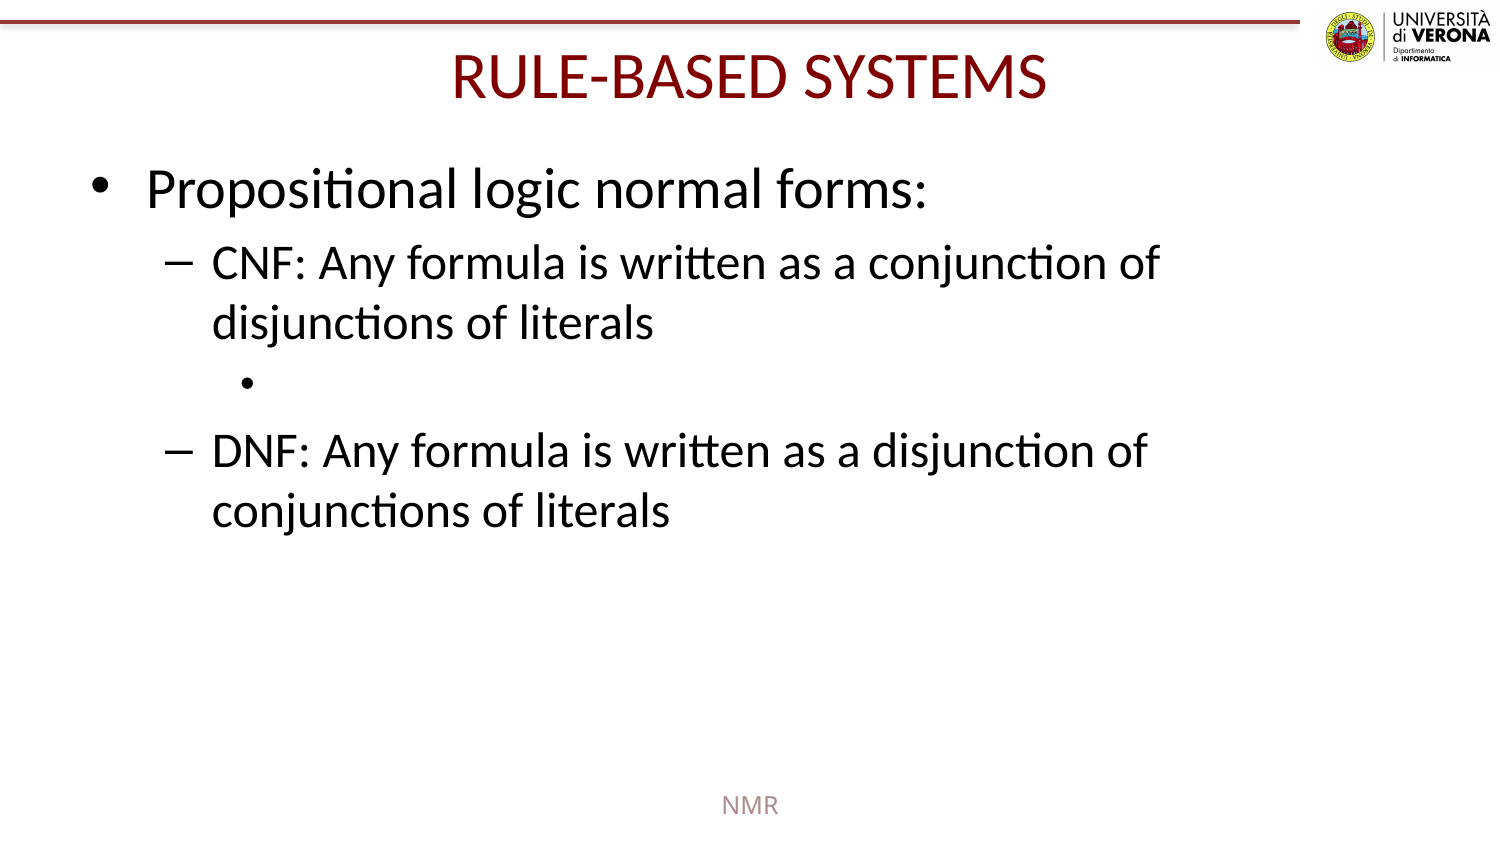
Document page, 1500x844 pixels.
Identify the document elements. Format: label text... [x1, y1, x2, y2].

picture [1425, 3, 1500, 68]
title RULE-BASED SYSTEMS [75, 1, 1425, 143]
footer NMR [512, 782, 988, 828]
